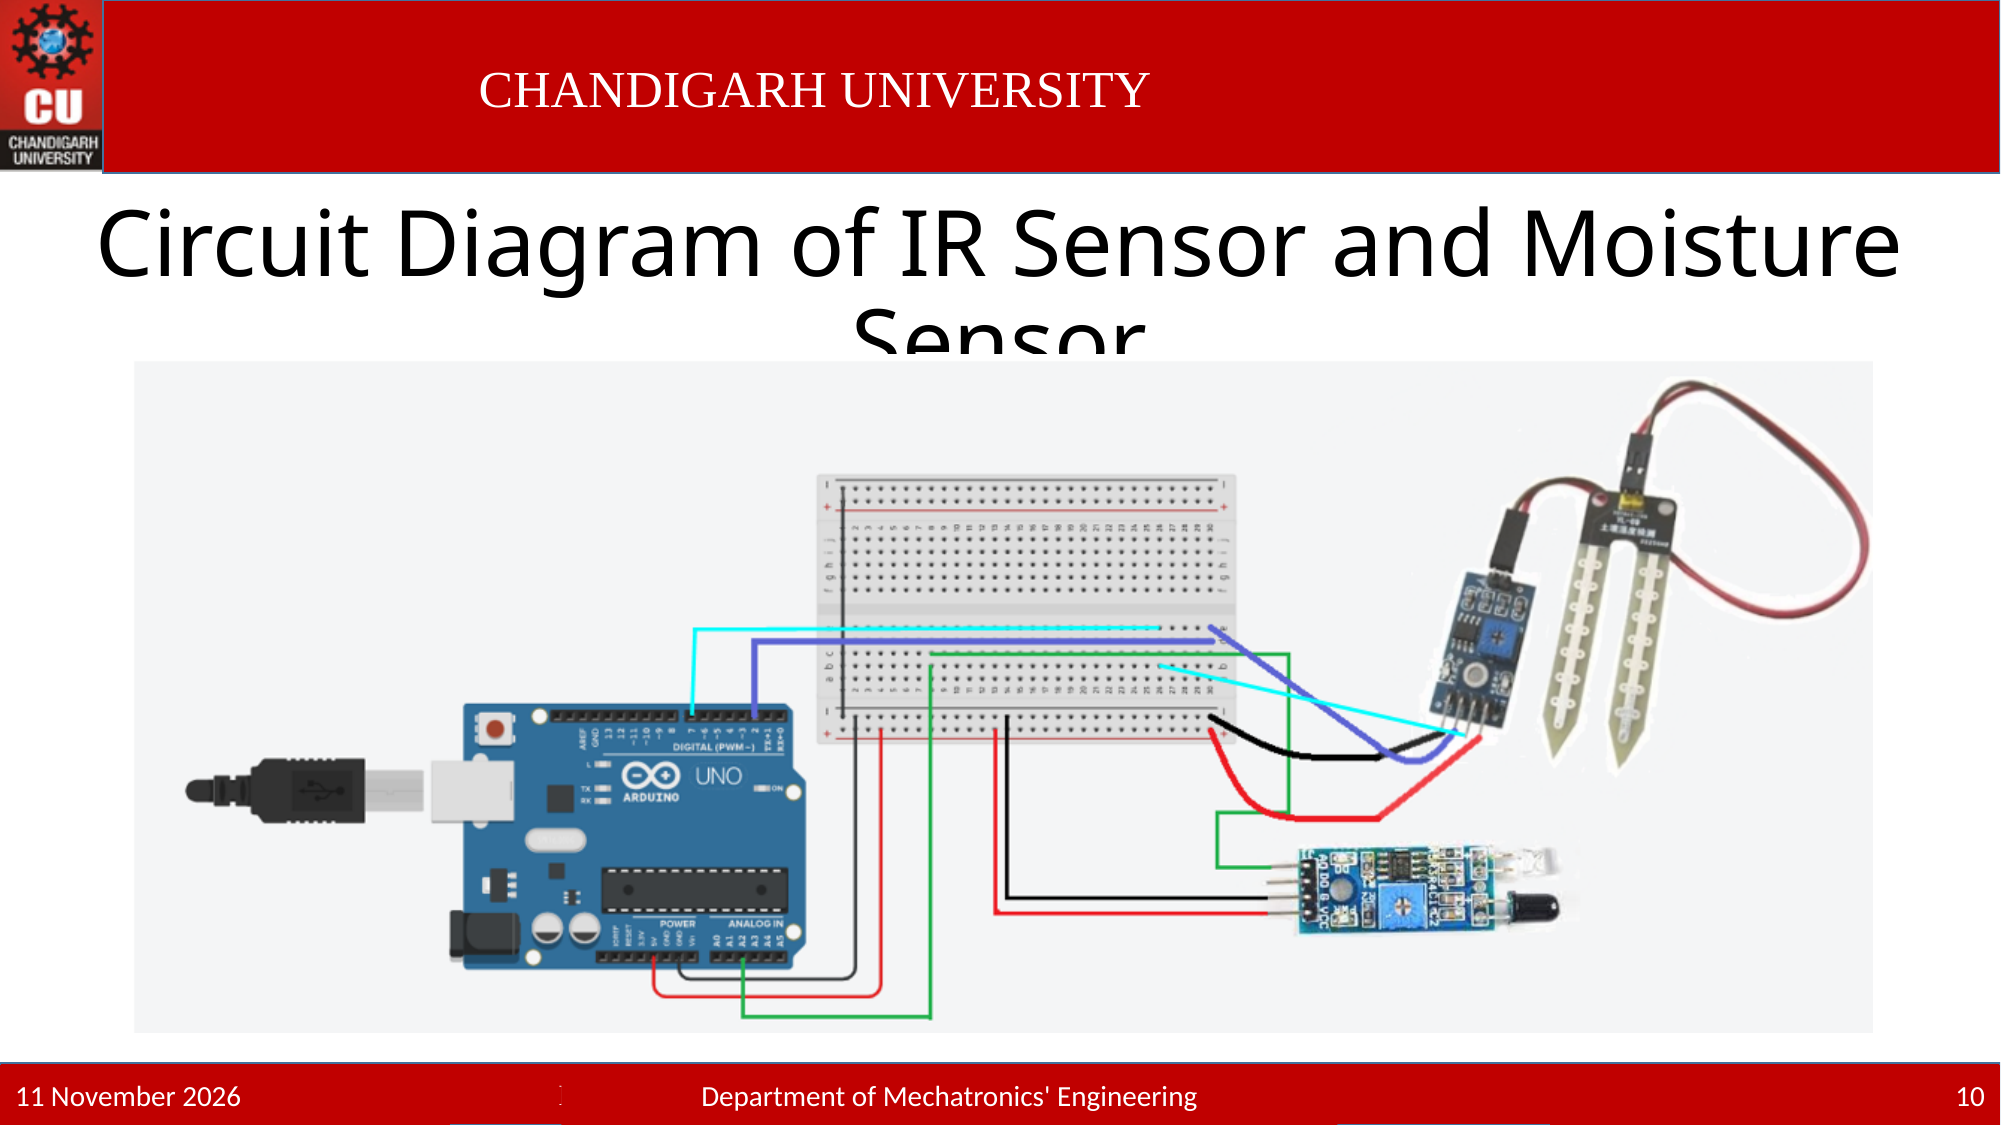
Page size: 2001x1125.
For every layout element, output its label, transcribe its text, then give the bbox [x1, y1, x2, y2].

title Circuit Diagram of IR Sensor and Moisture Sensor [0, 187, 2000, 406]
slide_number 10 [1550, 1065, 2000, 1125]
footer Department of Mechatronics' Engineering [561, 1065, 1338, 1125]
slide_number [0, 1065, 450, 1125]
picture [0, 0, 102, 172]
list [126, 354, 1873, 1033]
